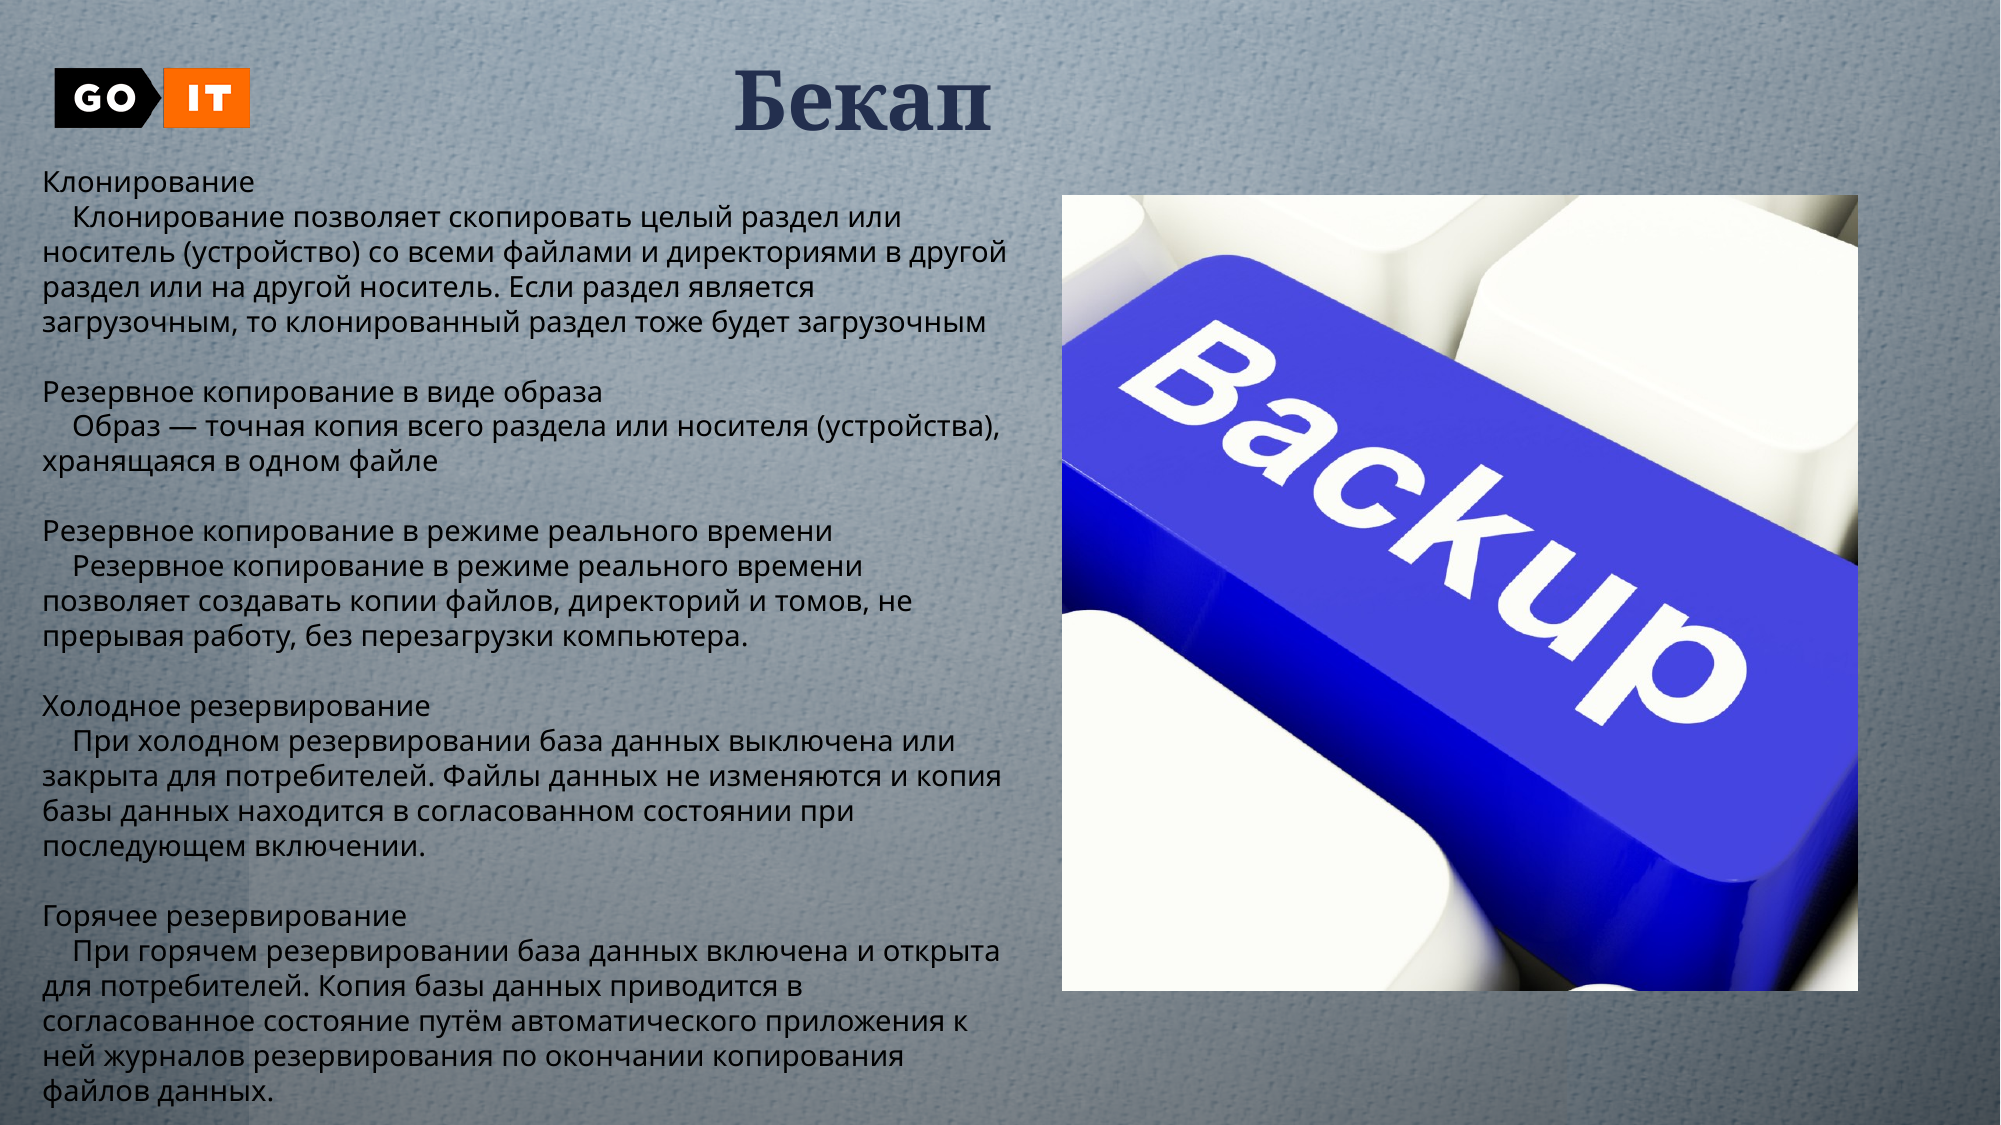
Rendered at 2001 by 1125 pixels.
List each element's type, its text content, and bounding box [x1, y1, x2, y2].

text_box Клонирование Клонирование позволяет скопировать целый раздел или носитель (устройство) со всеми файлами и директориями в другой раздел или на другой носитель. Если раздел является загрузочным, то клонированный раздел тоже будет загрузочным Резервное копирование в виде образа Образ — точная копия всего раздела или носителя (устройства), хранящаяся в одном файле Резервное копирование в режиме реального времени Резервное копирование в режиме реального времени позволяет создавать копии файлов, директорий и томов, не прерывая работу, без перезагрузки компьютера. Холодное резервирование При холодном резервировании база данных выключена или закрыта для потребителей. Файлы данных не изменяются и копия базы данных находится в согласованном состоянии при последующем включении. Горячее резервирование При горячем резервировании база данных включена и открыта для потребителей. Копия базы данных приводится в согласованное состояние путём автоматического приложения к ней журналов резервирования по окончании копирования файлов данных. [27, 155, 1025, 1115]
picture [1062, 195, 1859, 991]
text_box [1025, 188, 1146, 250]
text_box Бекап [324, 39, 1325, 155]
text_box [54, 0, 250, 155]
